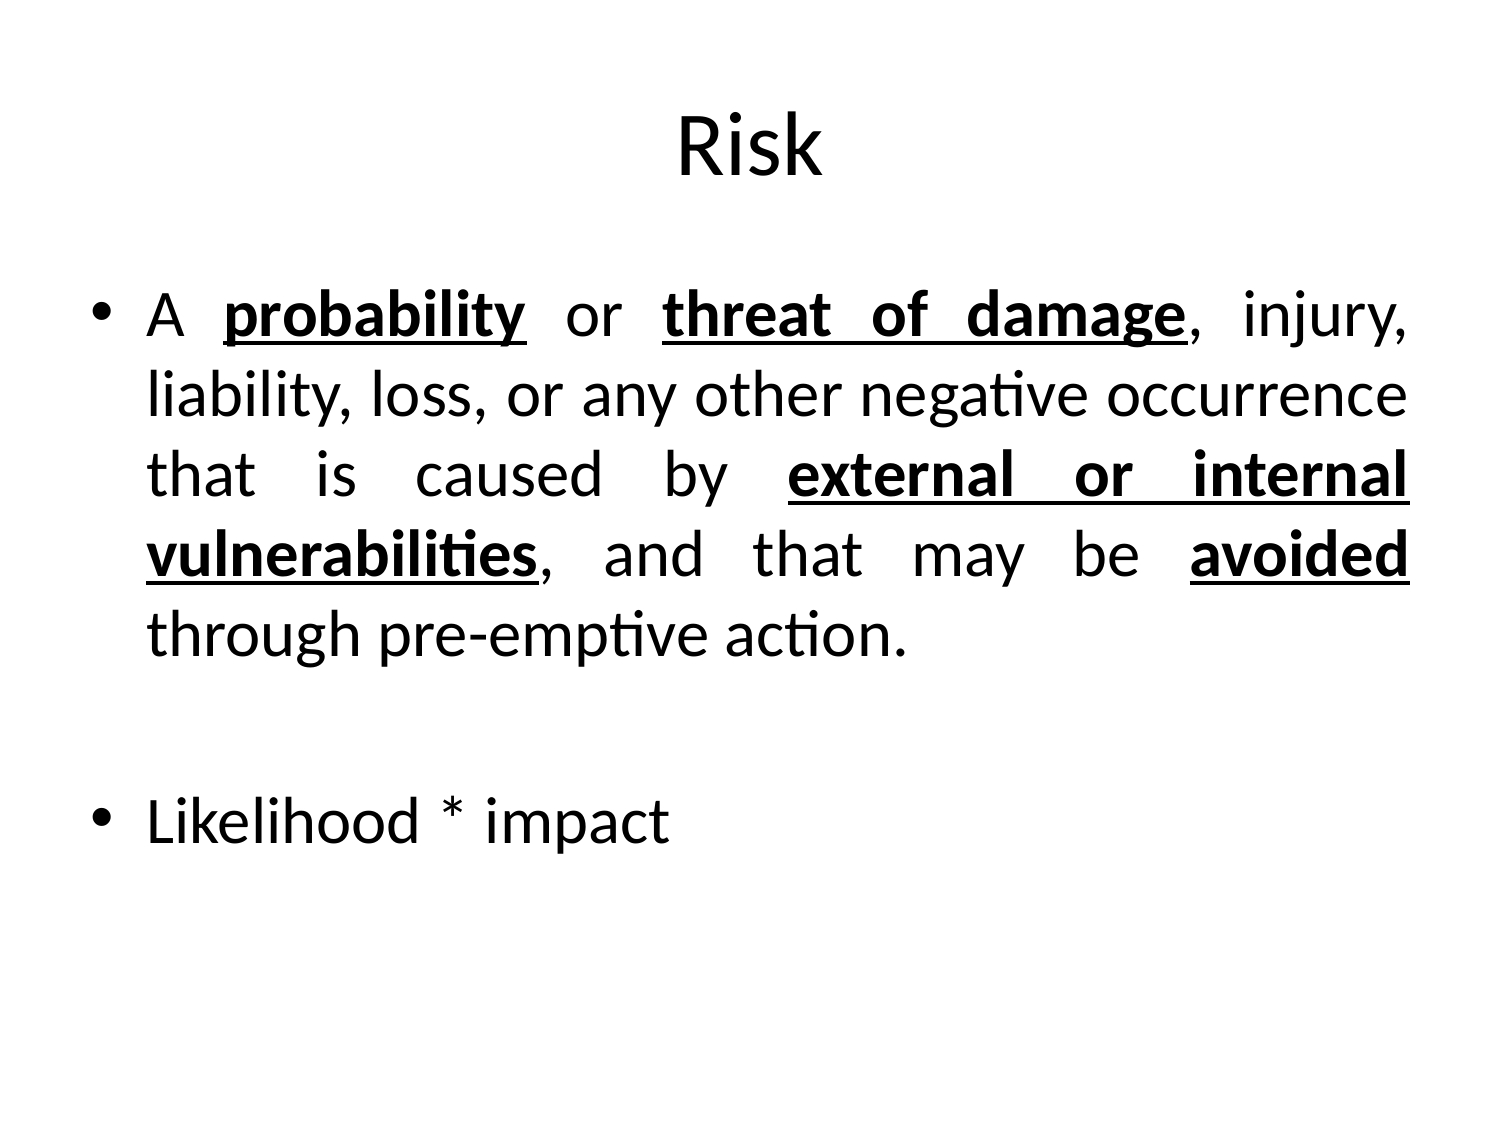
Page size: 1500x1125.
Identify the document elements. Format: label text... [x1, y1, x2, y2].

title Risk [75, 45, 1425, 233]
list A probability or threat of damage, injury, liability, loss, or any other negative occurrence that is caused by external or internal vulnerabilities, and that may be avoided through pre-emptive action. Likelihood * impact [75, 262, 1425, 1005]
